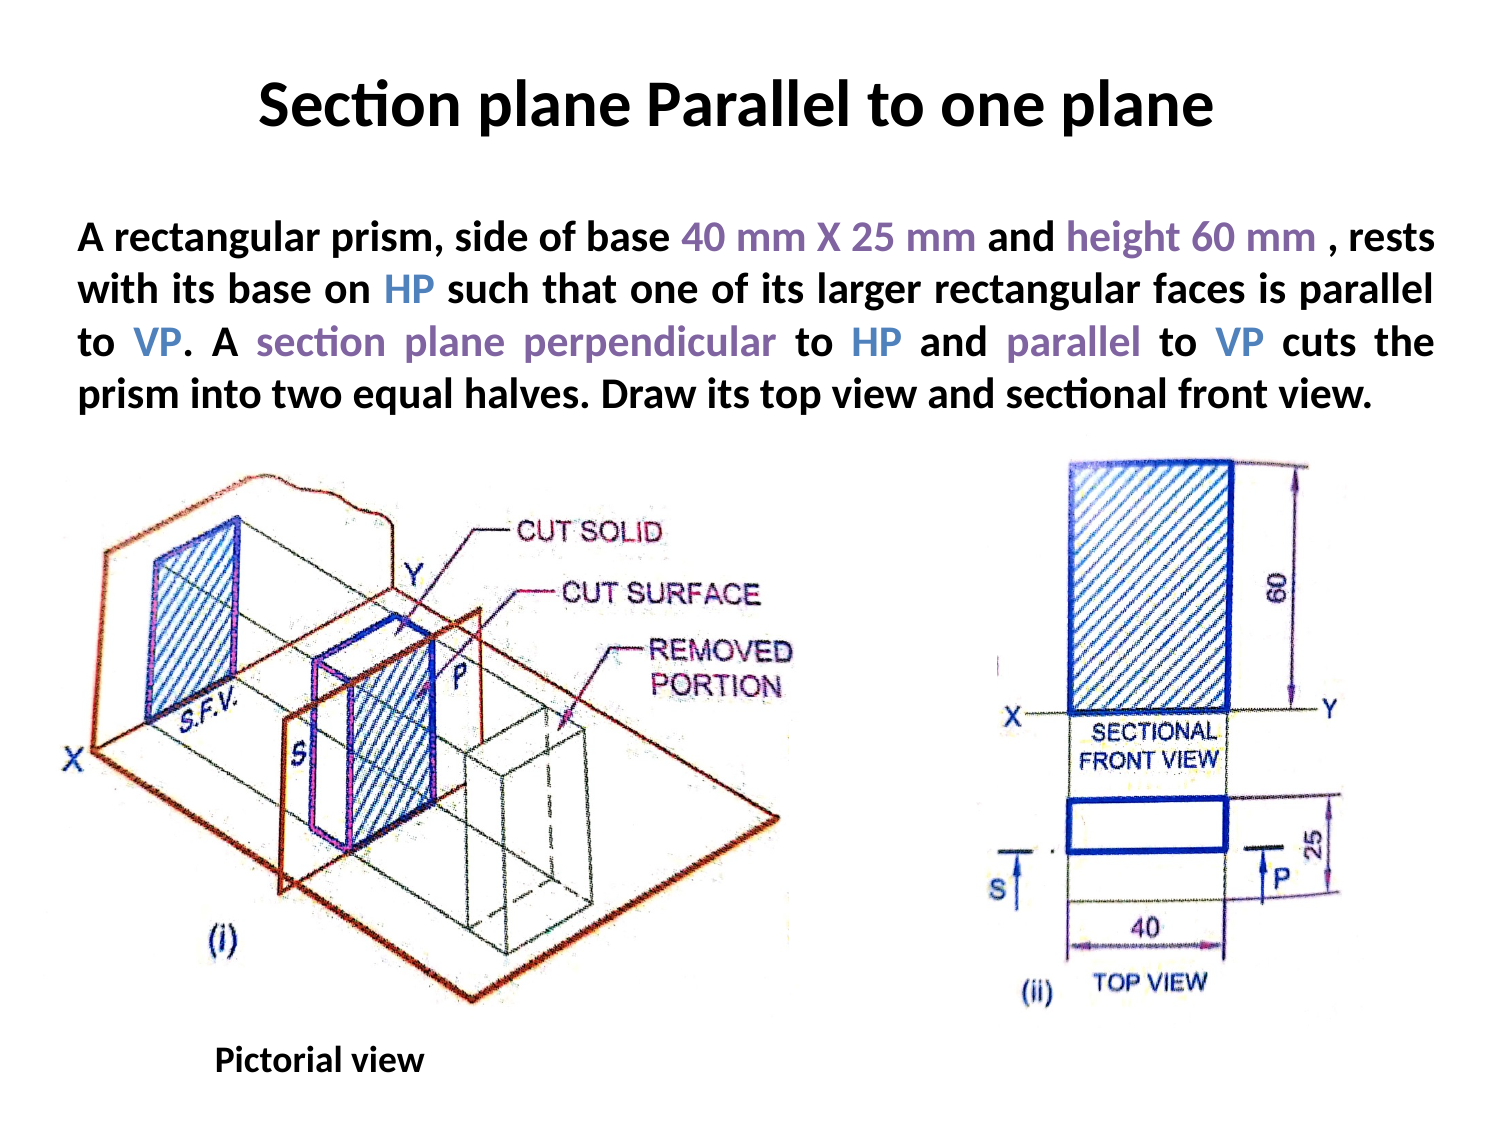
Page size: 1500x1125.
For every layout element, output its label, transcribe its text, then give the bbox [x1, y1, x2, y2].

text_box Section plane Parallel to one plane [99, 12, 1375, 188]
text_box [932, 426, 1370, 1028]
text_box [37, 426, 854, 1088]
text_box A rectangular prism, side of base 40 mm X 25 mm and height 60 mm , rests with its base on HP such that one of its larger rectangular faces is parallel to VP. A section plane perpendicular to HP and parallel to VP cuts the prism into two equal halves. Draw its top view and sectional front view. [62, 199, 1450, 425]
